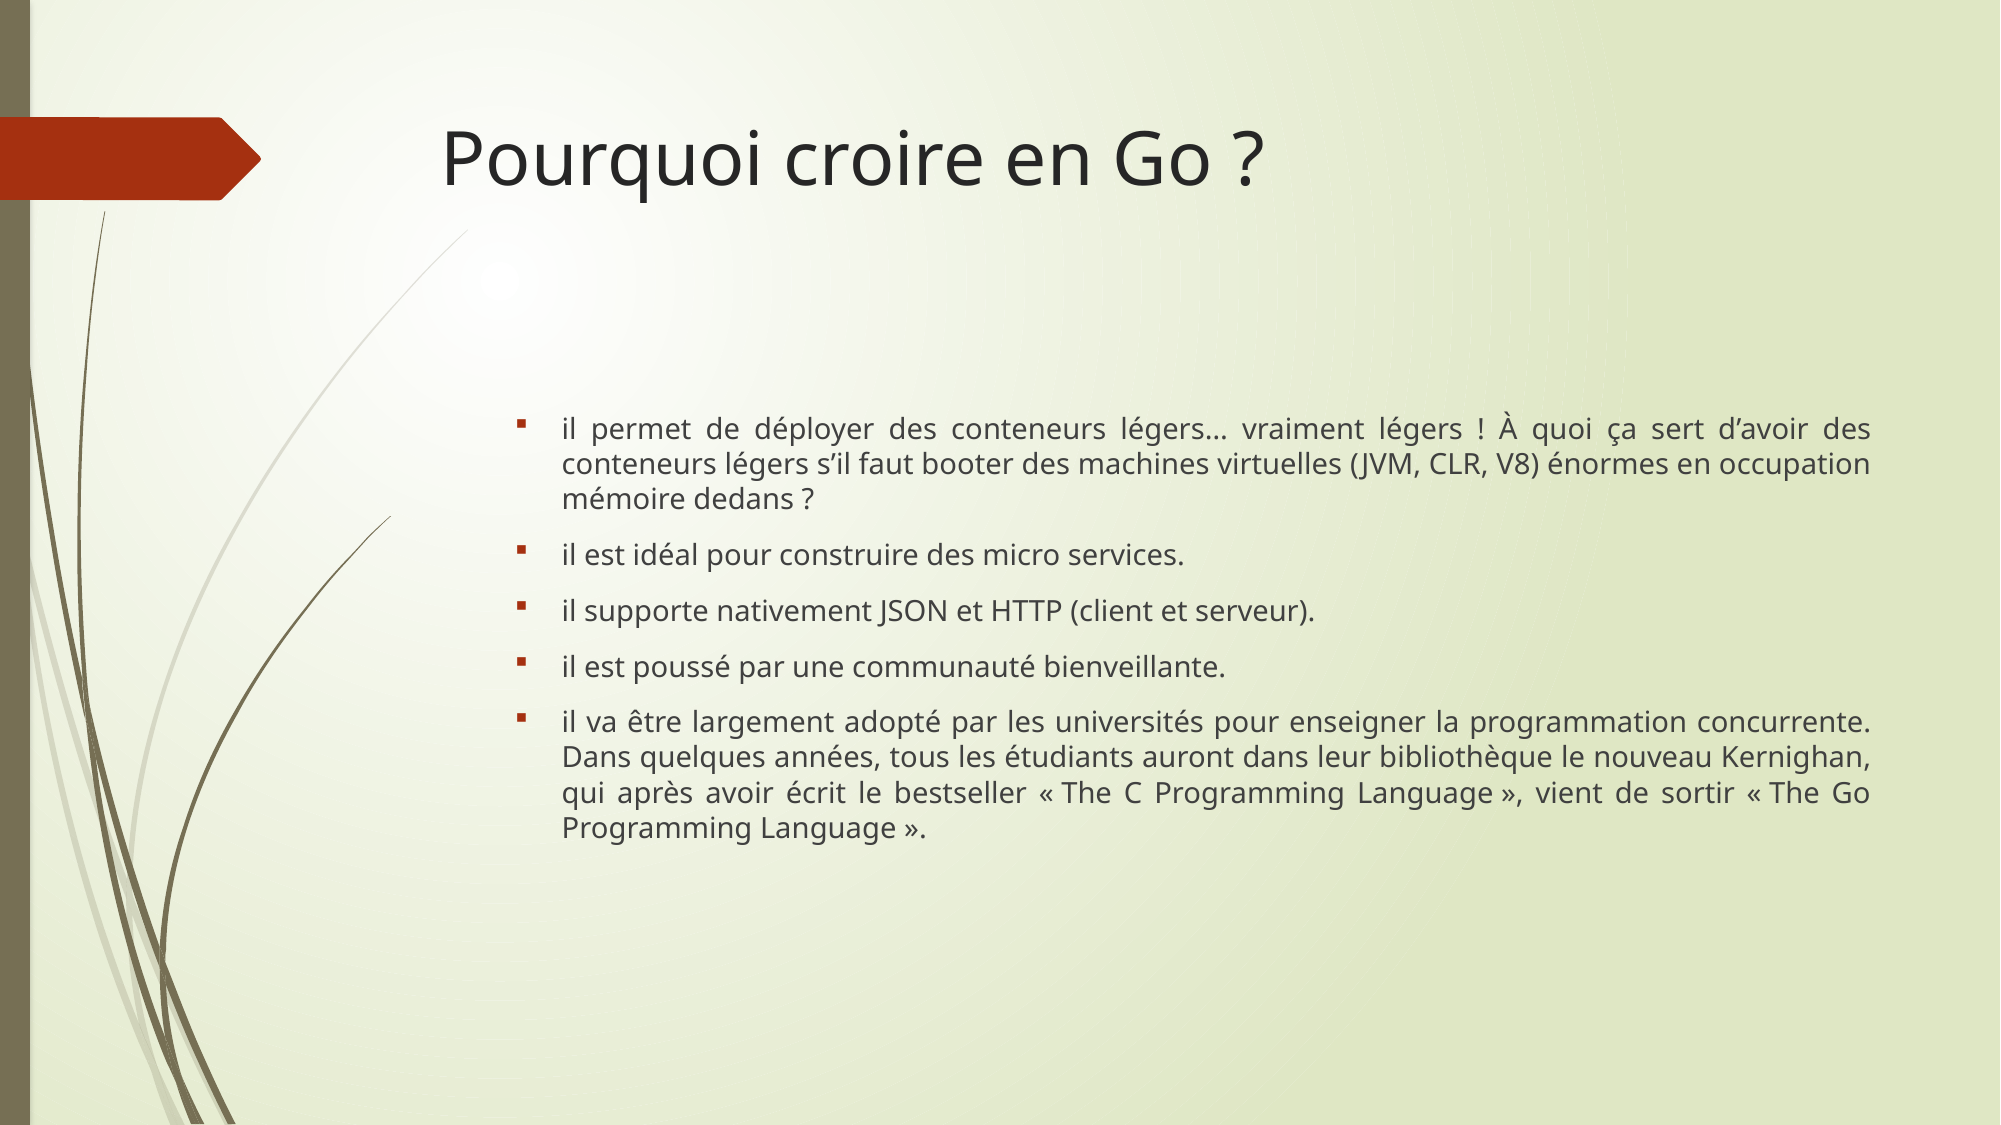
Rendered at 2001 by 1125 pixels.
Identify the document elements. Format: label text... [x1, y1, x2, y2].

title Pourquoi croire en Go ? [425, 102, 1888, 313]
list il permet de déployer des conteneurs légers… vraiment légers ! À quoi ça sert d’avoir des conteneurs légers s’il faut booter des machines virtuelles (JVM, CLR, V8) énormes en occupation mémoire dedans ? il est idéal pour construire des micro services. il supporte nativement JSON et HTTP (client et serveur). il est poussé par une communauté bienveillante. il va être largement adopté par les universités pour enseigner la programmation concurrente. Dans quelques années, tous les étudiants auront dans leur bibliothèque le nouveau Kernighan, qui après avoir écrit le bestseller « The C Programming Language », vient de sortir « The Go Programming Language ». [424, 350, 1888, 970]
